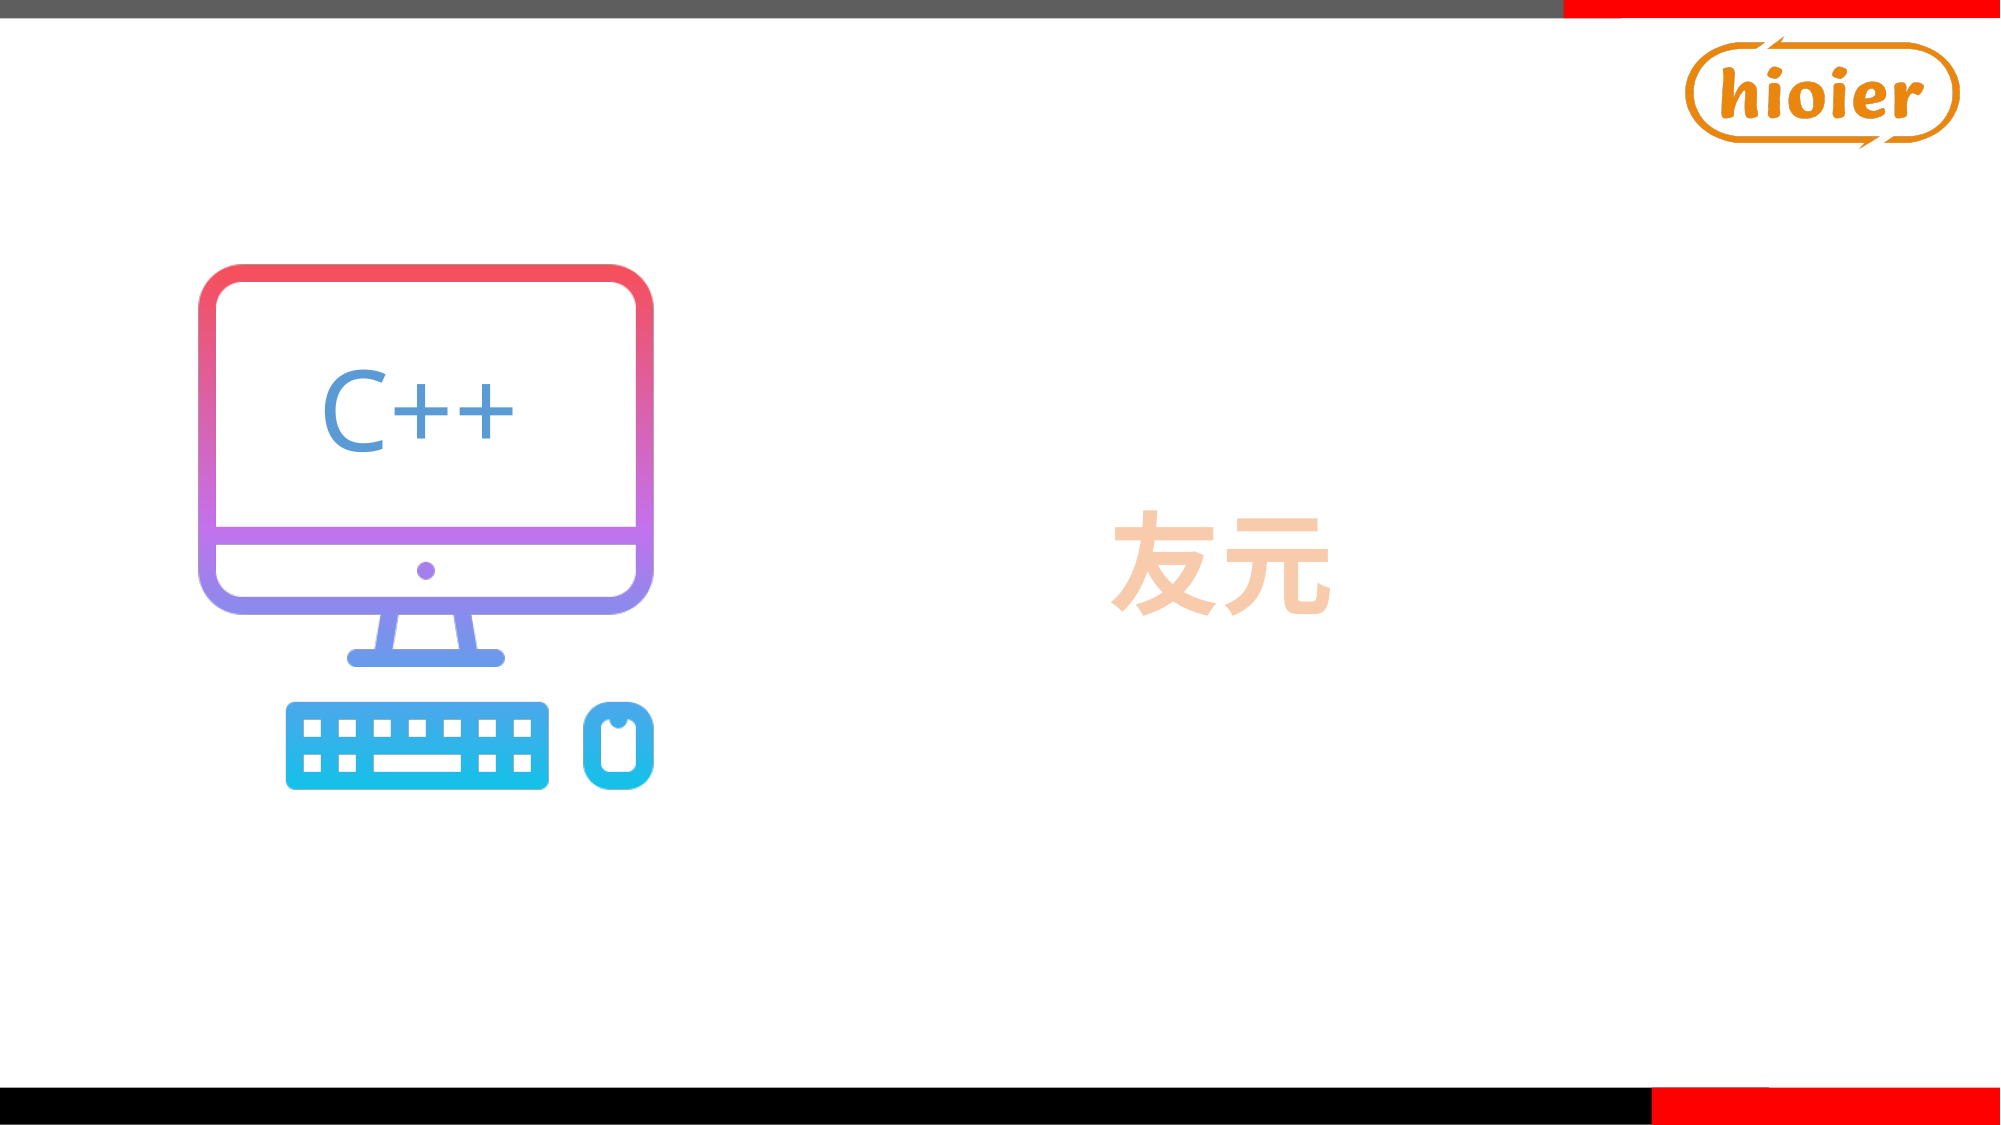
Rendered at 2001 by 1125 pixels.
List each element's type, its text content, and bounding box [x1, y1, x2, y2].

text_box 友元 [1093, 486, 1350, 637]
picture [146, 247, 706, 807]
picture [1670, 28, 1981, 156]
